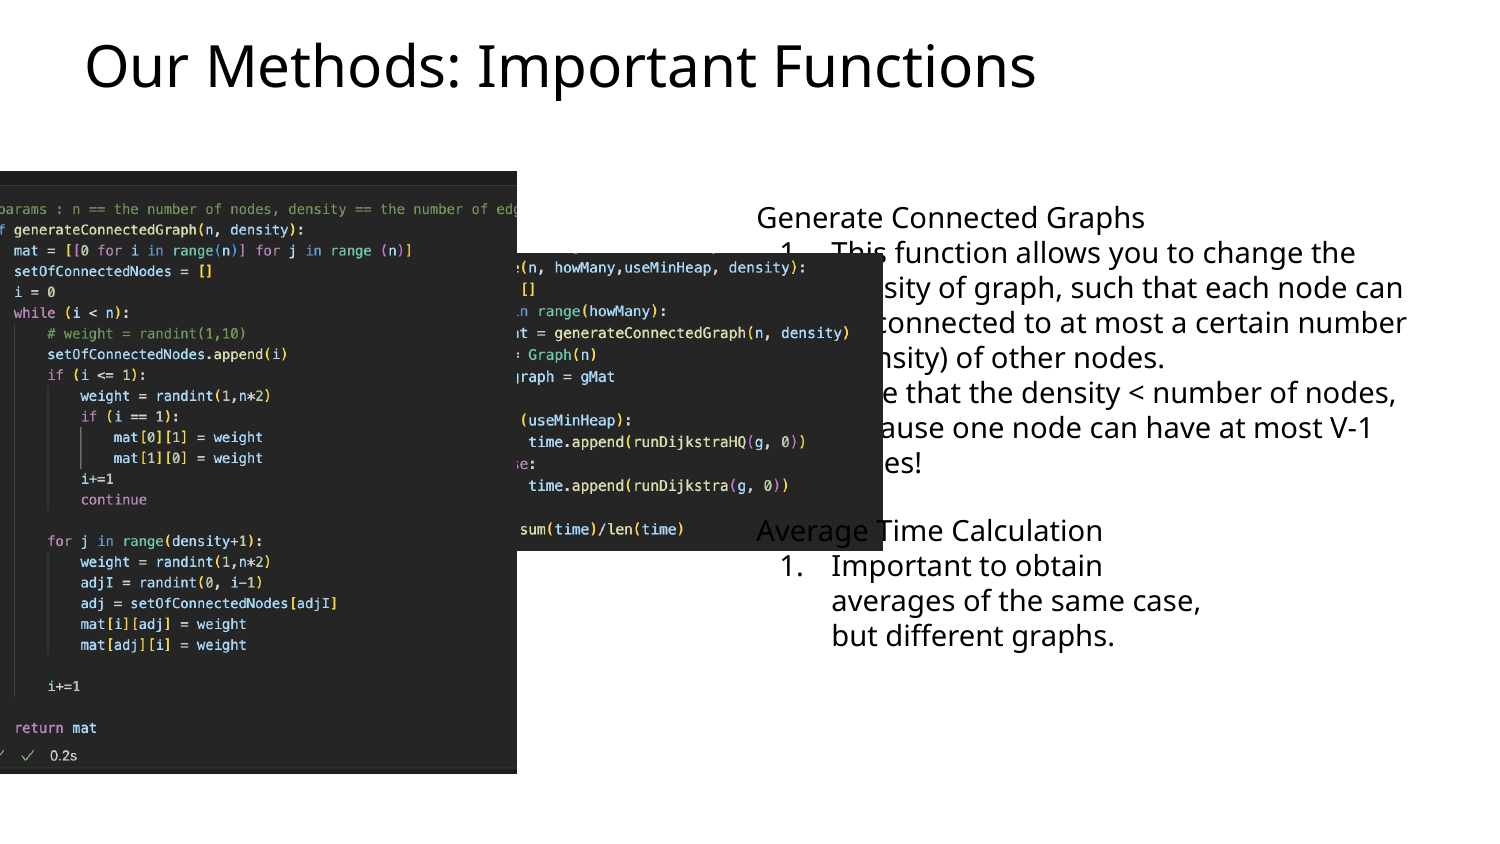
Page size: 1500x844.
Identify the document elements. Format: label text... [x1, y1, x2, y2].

text_box Generate Connected Graphs This function allows you to change the density of graph, such that each node can be connected to at most a certain number (density) of other nodes. Note that the density < number of nodes, because one node can have at most V-1 edges! [741, 184, 1439, 494]
text_box Average Time Calculation Important to obtain averages of the same case, but different graphs. [741, 497, 1232, 668]
title Our Methods: Important Functions [69, 24, 1337, 104]
picture [0, 171, 884, 774]
